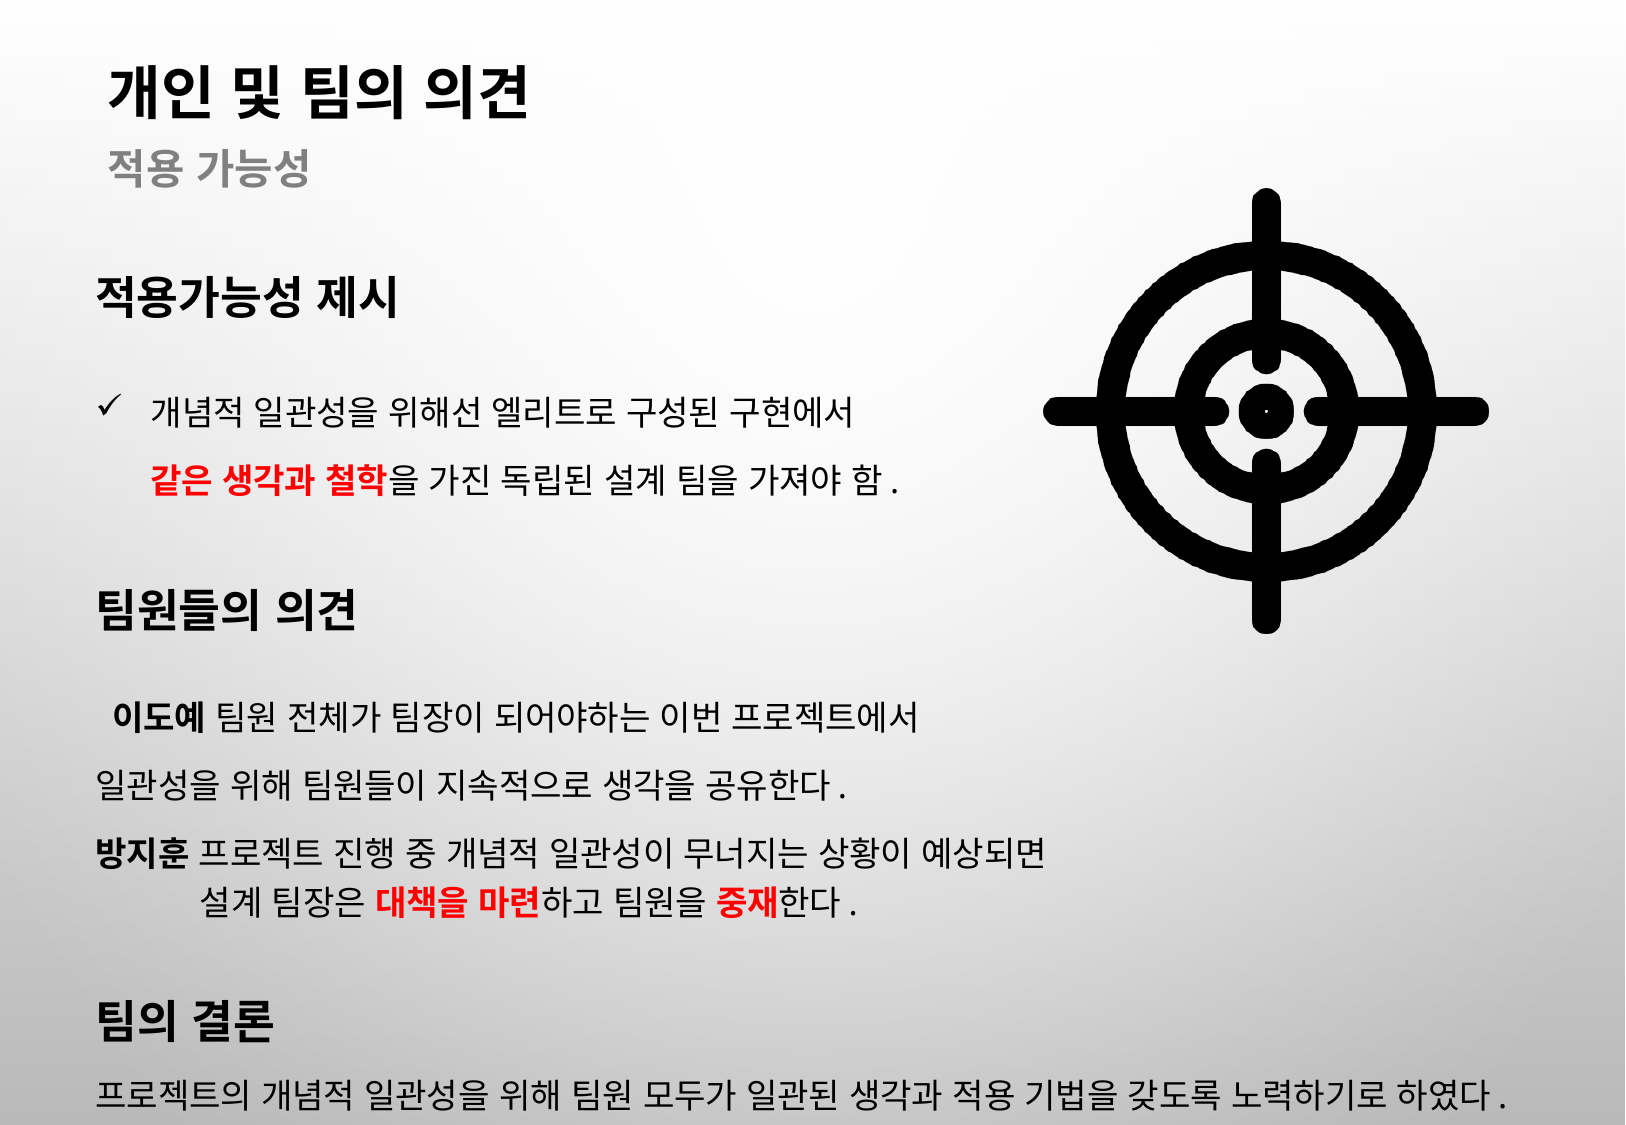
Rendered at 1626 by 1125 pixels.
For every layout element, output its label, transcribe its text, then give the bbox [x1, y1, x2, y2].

picture [1042, 188, 1490, 635]
picture [0, 0, 1625, 1125]
list 적용가능성 제시 개념적 일관성을 위해선 엘리트로 구성된 구현에서 같은 생각과 철학을 가진 독립된 설계 팀을 가져야 함. 팀원들의 의견 이도예 팀원 전체가 팀장이 되어야하는 이번 프로젝트에서 일관성을 위해 팀원들이 지속적으로 생각을 공유한다. 방지훈 프로젝트 진행 중 개념적 일관성이 무너지는 상황이 예상되면 설계 팀장은 대책을 마련하고 팀원을 중재한다. 팀의 결론 프로젝트의 개념적 일관성을 위해 팀원 모두가 일관된 생각과 적용 기법을 갖도록 노력하기로 하였다. [62, 251, 1563, 1125]
text_box 개인 및 팀의 의견 적용 가능성 [62, 1, 1563, 251]
